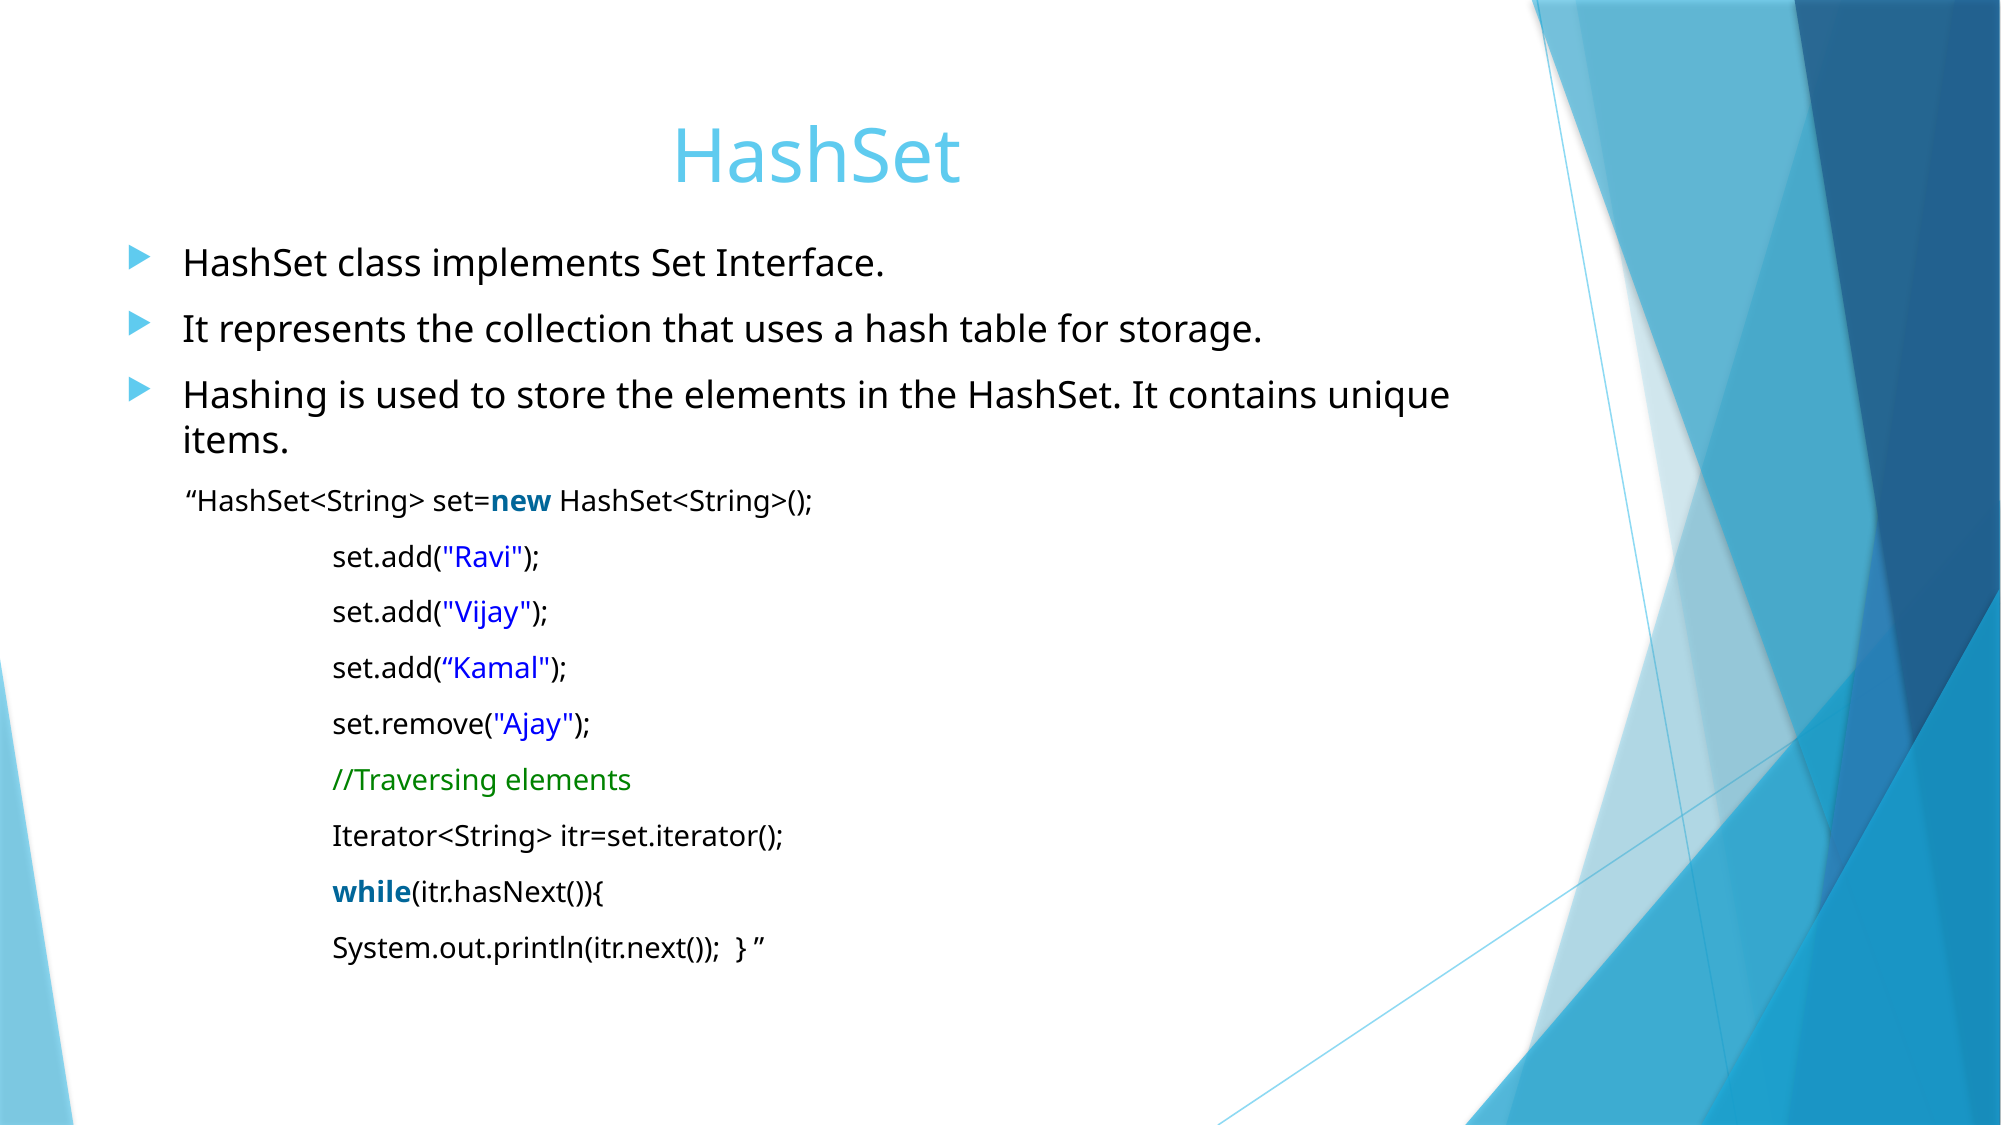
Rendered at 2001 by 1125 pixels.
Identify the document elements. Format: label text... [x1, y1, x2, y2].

list HashSet class implements Set Interface. It represents the collection that uses a hash table for storage. Hashing is used to store the elements in the HashSet. It contains unique items. “HashSet<String> set=new HashSet<String>(); set.add("Ravi"); set.add("Vijay"); set.add(“Kamal"); set.remove("Ajay"); //Traversing elements Iterator<String> itr=set.iterator(); while(itr.hasNext()){ System.out.println(itr.next()); } ” [111, 231, 1522, 991]
title HashSet [111, 99, 1522, 226]
